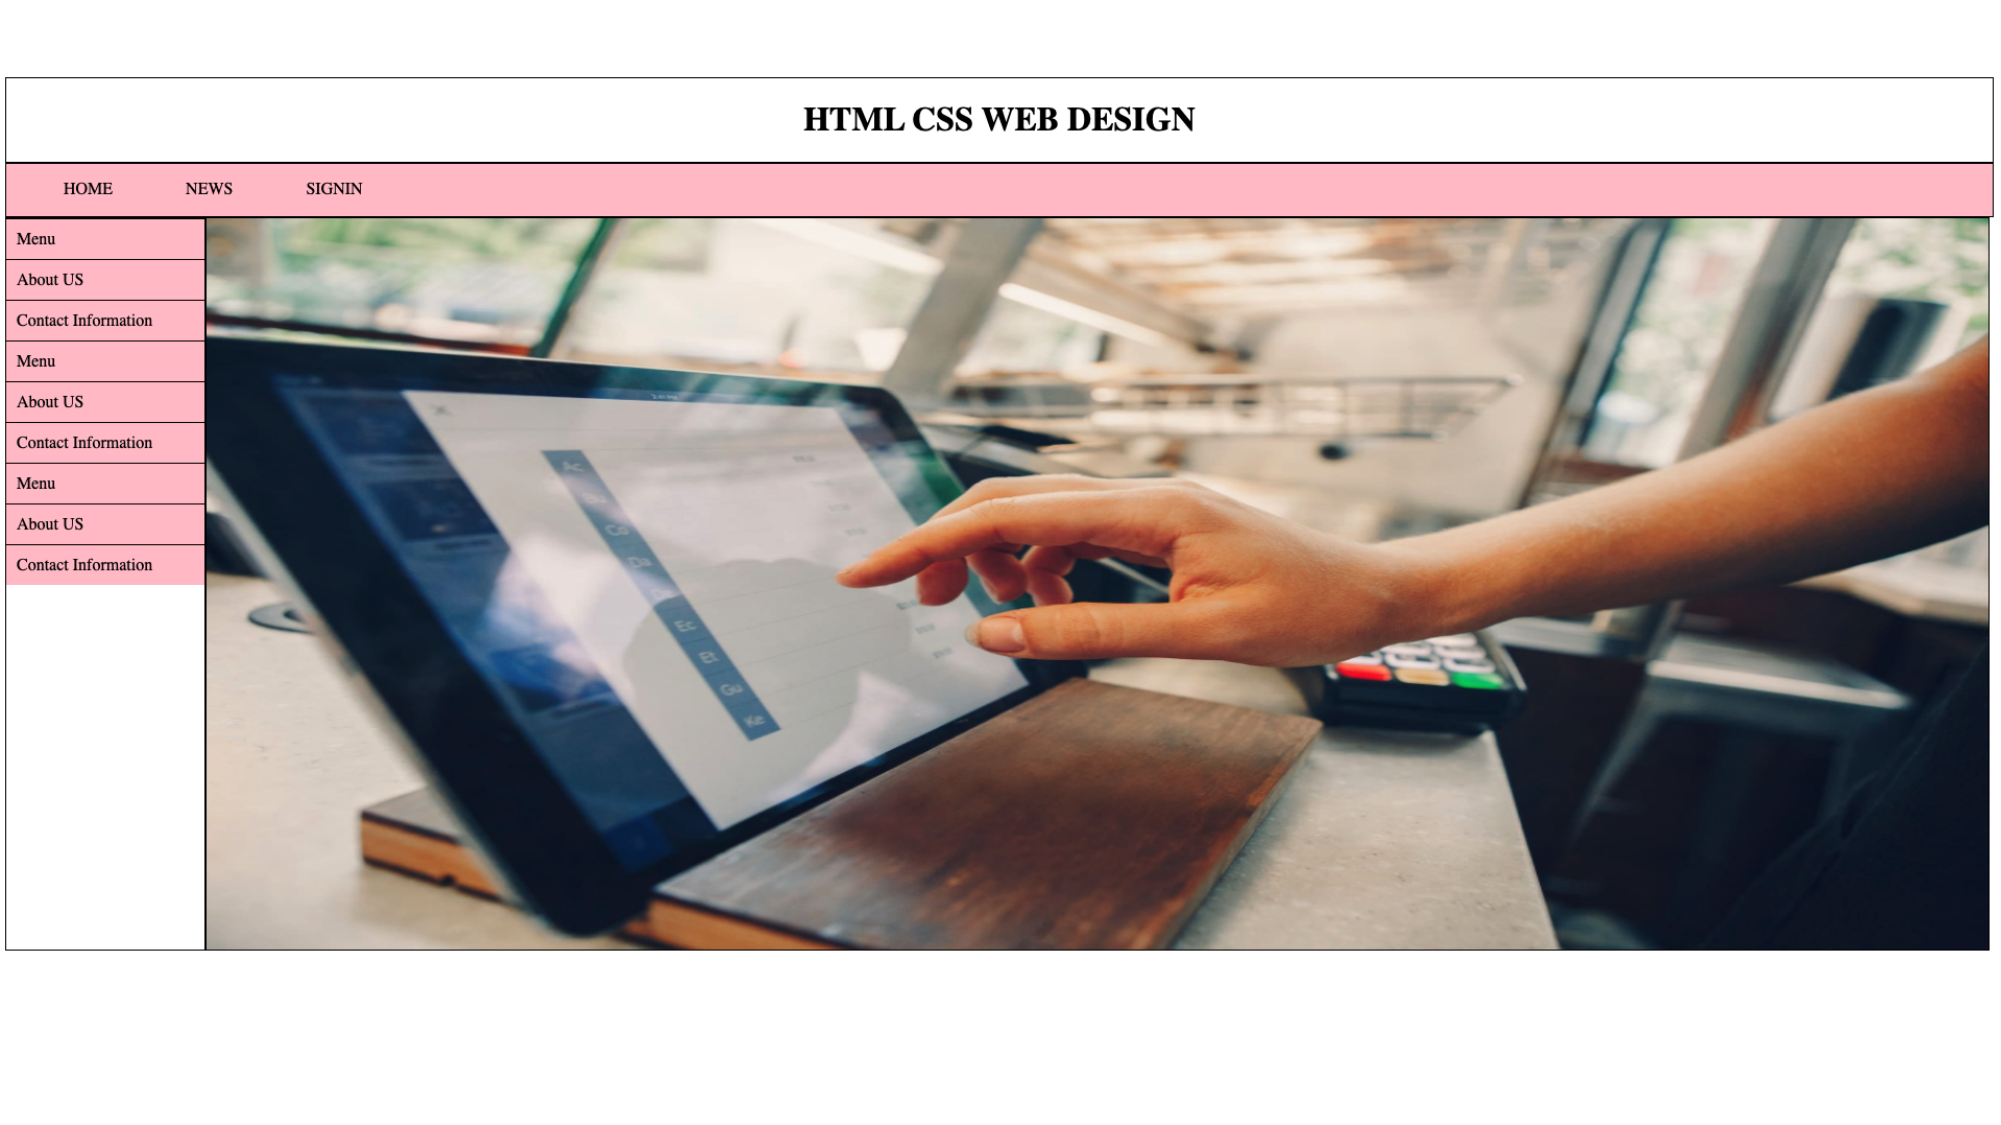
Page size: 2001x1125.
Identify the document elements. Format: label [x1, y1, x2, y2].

picture [0, 72, 2000, 1053]
